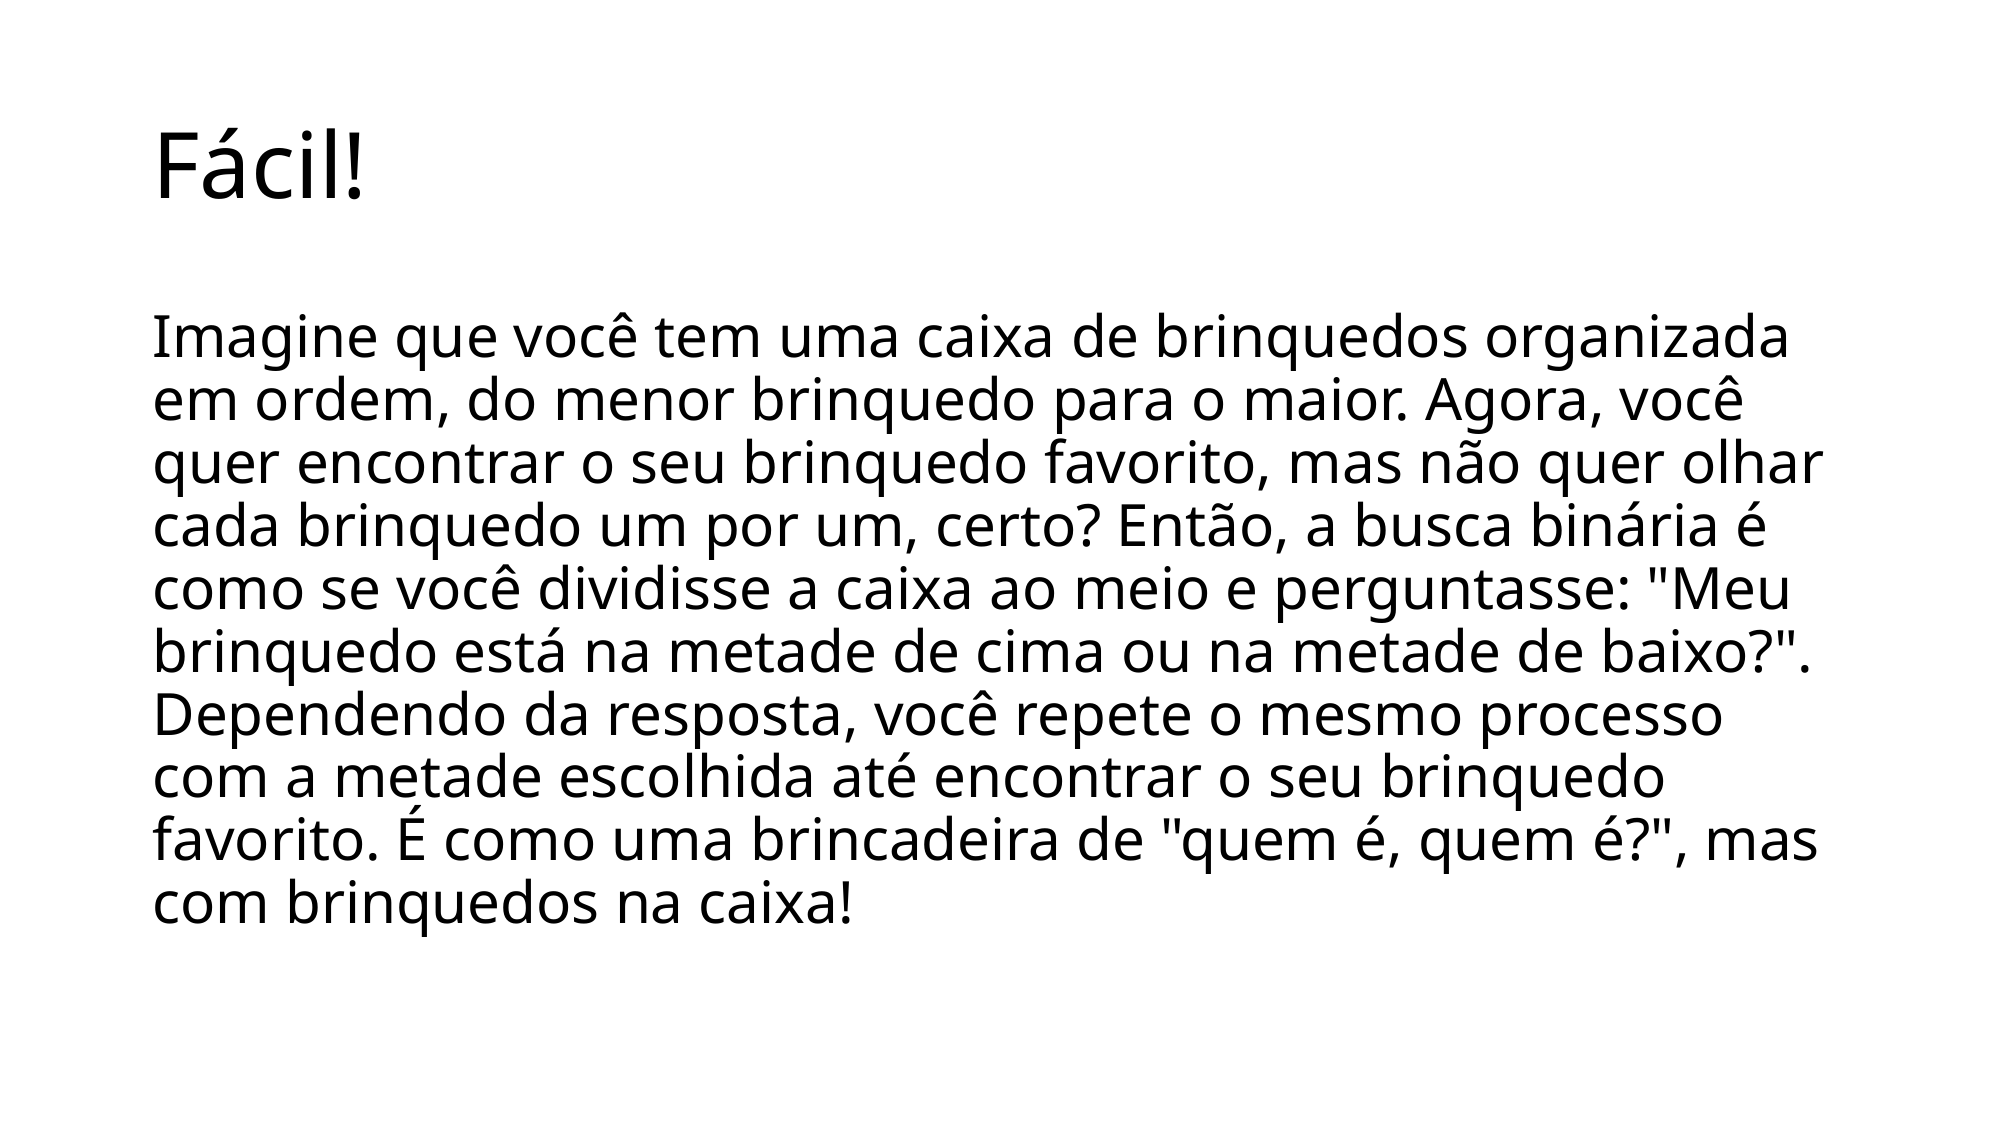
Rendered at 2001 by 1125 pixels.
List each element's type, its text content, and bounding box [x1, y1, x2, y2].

title Fácil! [137, 59, 1863, 278]
list Imagine que você tem uma caixa de brinquedos organizada em ordem, do menor brinquedo para o maior. Agora, você quer encontrar o seu brinquedo favorito, mas não quer olhar cada brinquedo um por um, certo? Então, a busca binária é como se você dividisse a caixa ao meio e perguntasse: "Meu brinquedo está na metade de cima ou na metade de baixo?". Dependendo da resposta, você repete o mesmo processo com a metade escolhida até encontrar o seu brinquedo favorito. É como uma brincadeira de "quem é, quem é?", mas com brinquedos na caixa! [137, 299, 1863, 1014]
